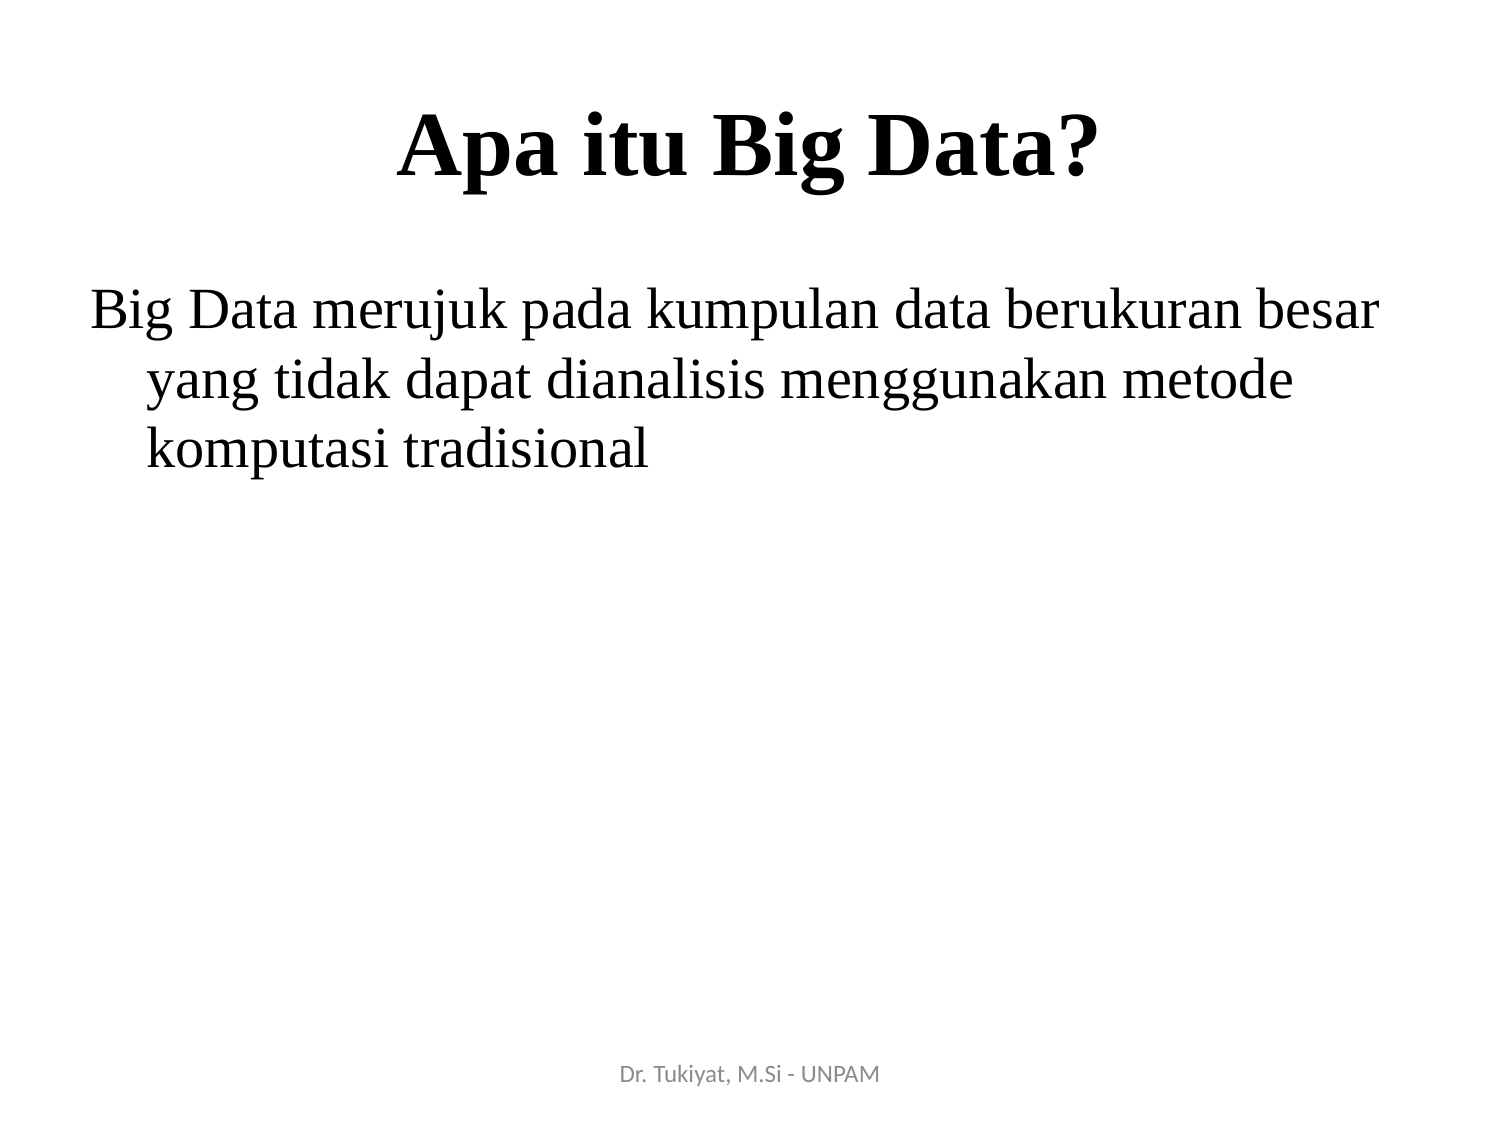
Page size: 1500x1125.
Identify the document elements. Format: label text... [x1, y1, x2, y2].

footer Dr. Tukiyat, M.Si - UNPAM [512, 1042, 988, 1103]
list Big Data merujuk pada kumpulan data berukuran besar yang tidak dapat dianalisis menggunakan metode komputasi tradisional [75, 262, 1425, 1005]
title Apa itu Big Data? [75, 45, 1425, 233]
